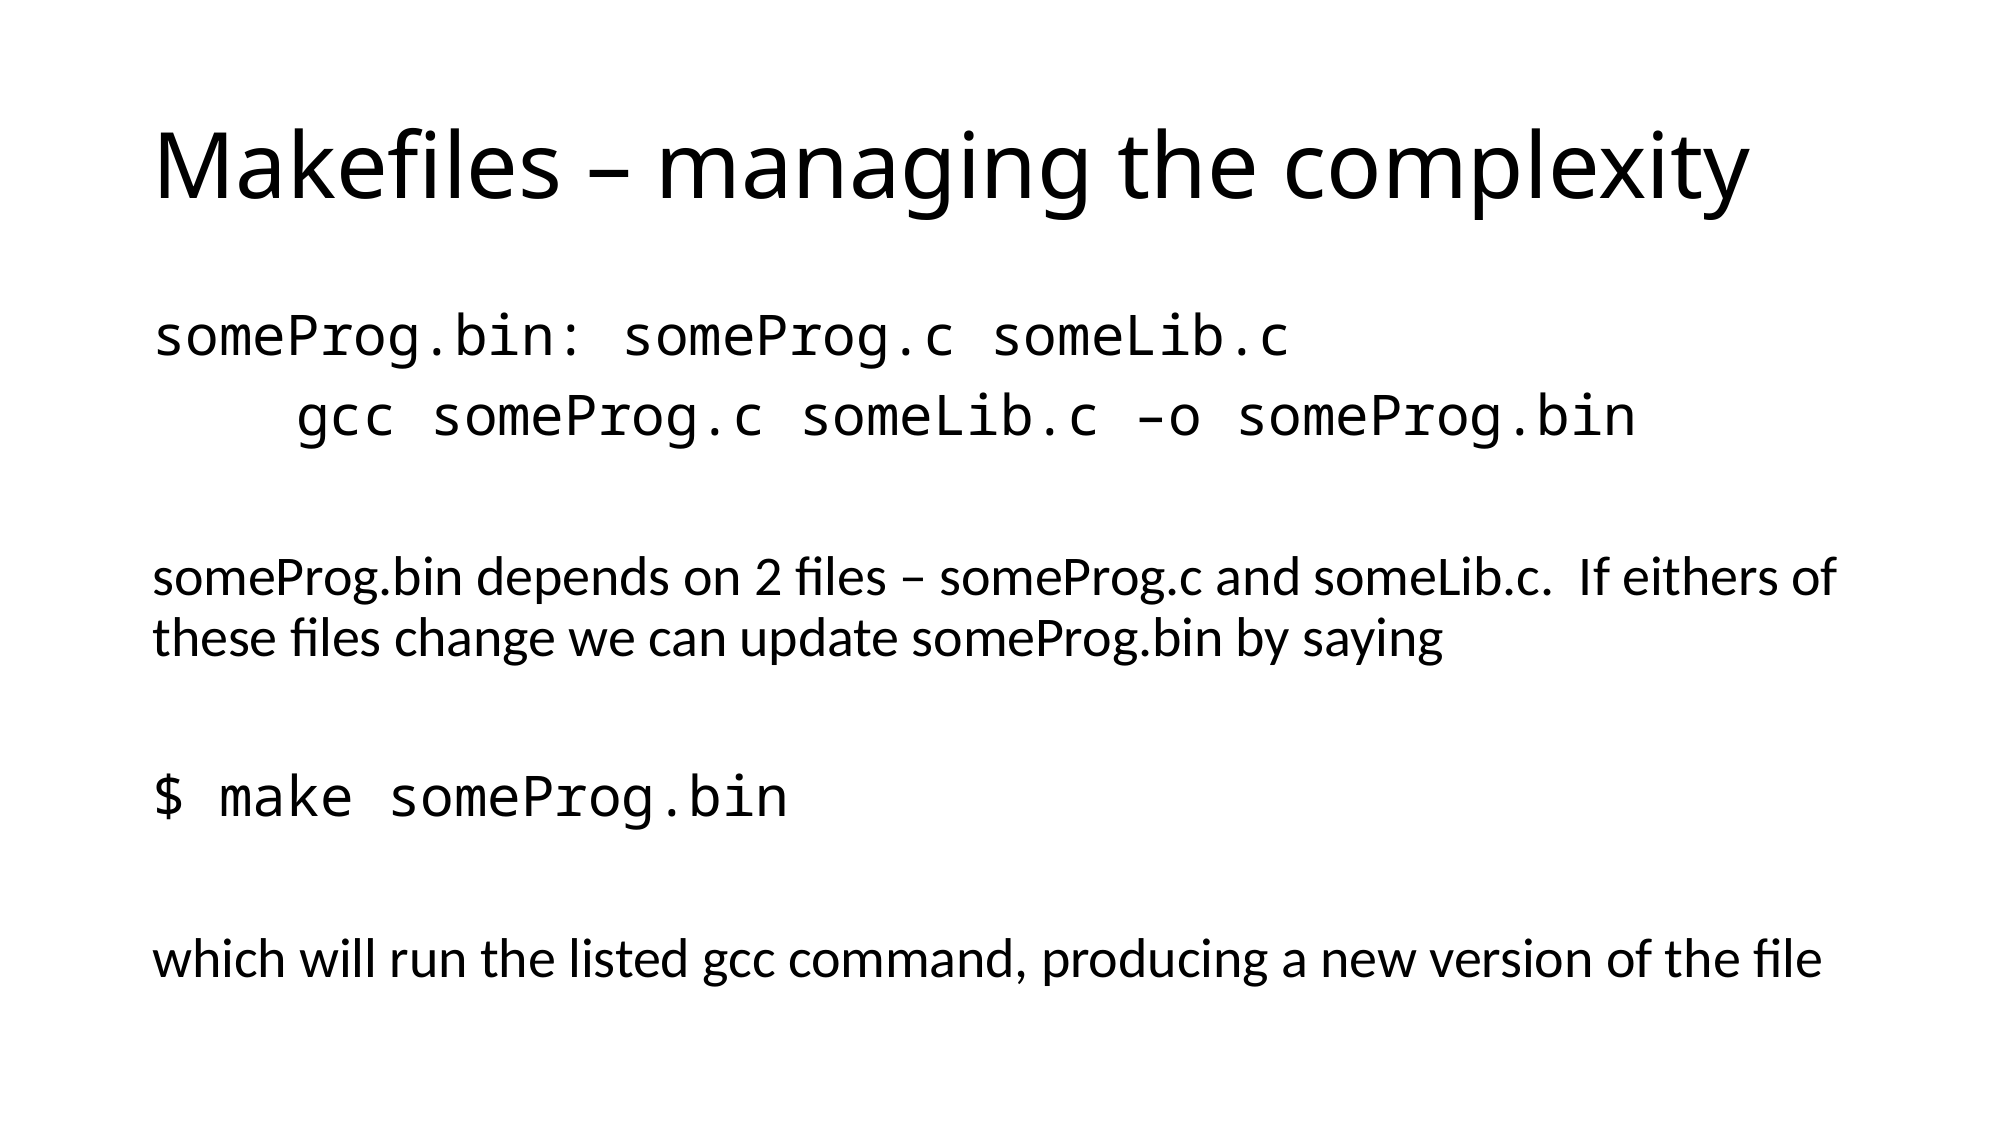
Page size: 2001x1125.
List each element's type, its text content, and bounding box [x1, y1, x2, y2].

title Makefiles – managing the complexity [137, 59, 1863, 278]
list someProg.bin: someProg.c someLib.c gcc someProg.c someLib.c –o someProg.bin someProg.bin depends on 2 files – someProg.c and someLib.c. If eithers of these files change we can update someProg.bin by saying $ make someProg.bin which will run the listed gcc command, producing a new version of the file [137, 299, 1863, 1014]
